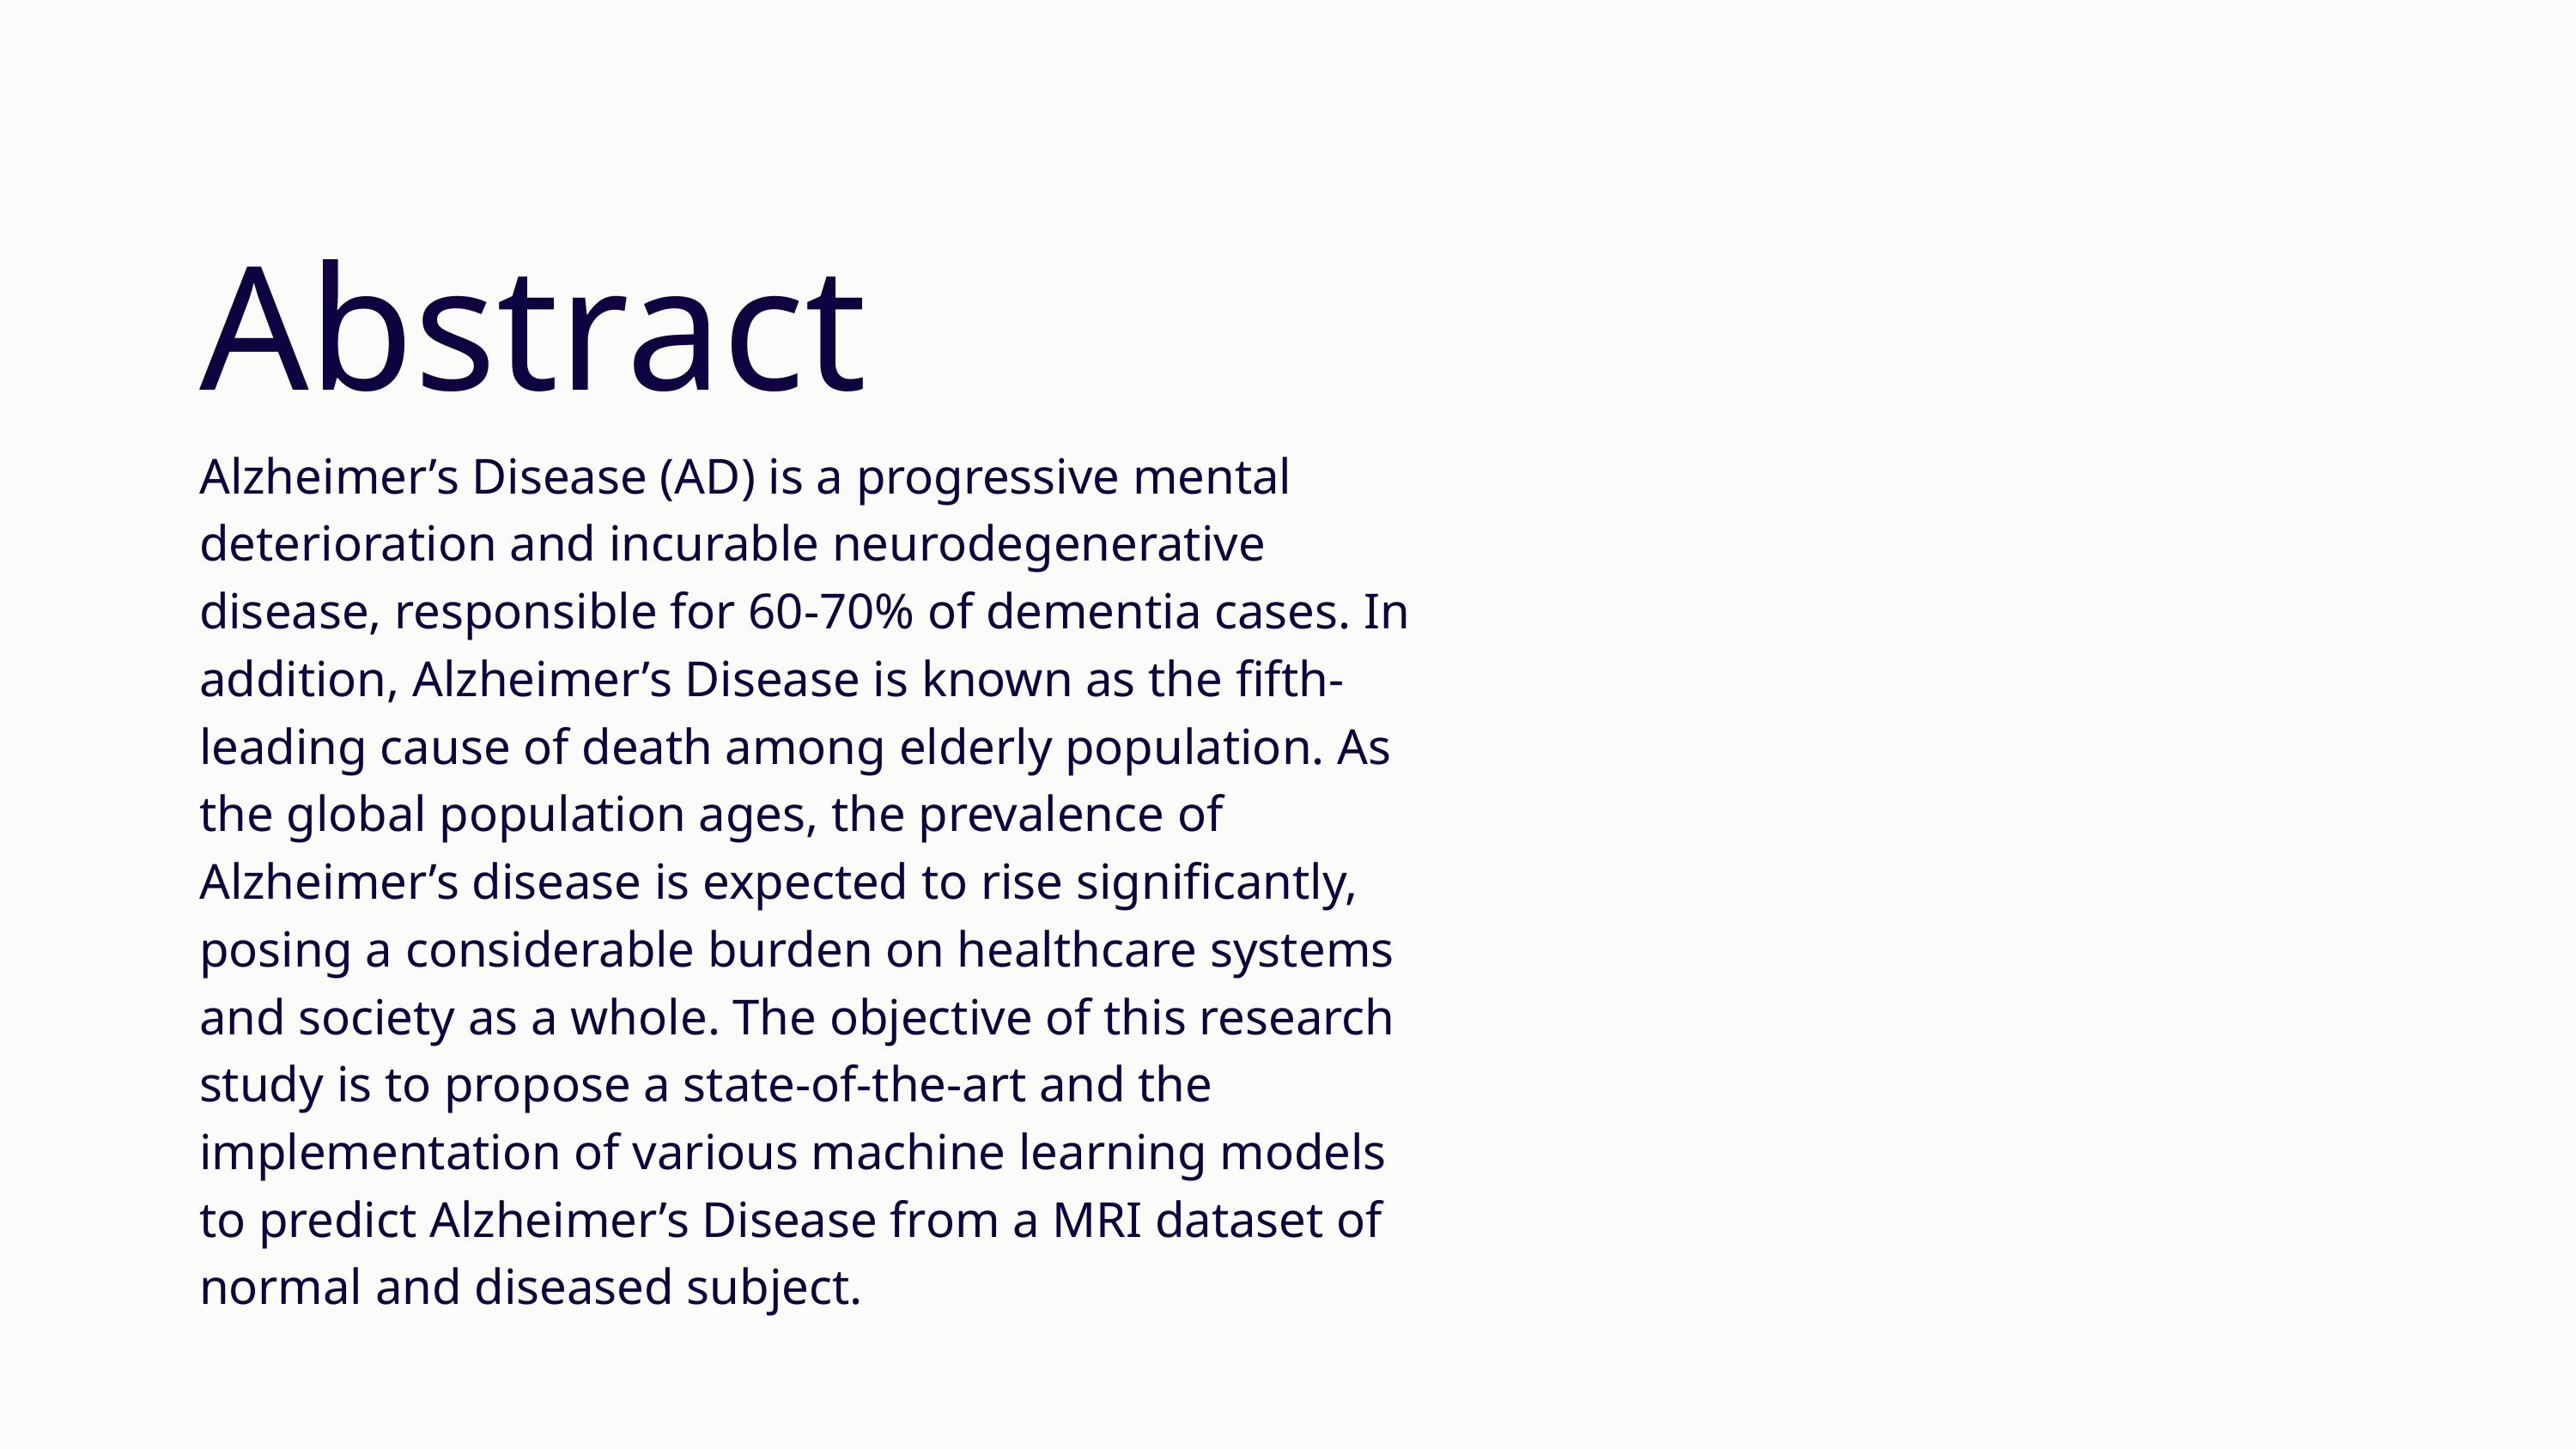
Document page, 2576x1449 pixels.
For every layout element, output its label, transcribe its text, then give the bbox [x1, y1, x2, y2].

text_box Abstract [199, 184, 1614, 425]
text_box Alzheimer’s Disease (AD) is a progressive mental deterioration and incurable neurodegenerative disease, responsible for 60-70% of dementia cases. In addition, Alzheimer’s Disease is known as the fifth-leading cause of death among elderly population. As the global population ages, the prevalence of Alzheimer’s disease is expected to rise significantly, posing a considerable burden on healthcare systems and society as a whole. The objective of this research study is to propose a state-of-the-art and the implementation of various machine learning models to predict Alzheimer’s Disease from a MRI dataset of normal and diseased subject. [199, 435, 1434, 1314]
